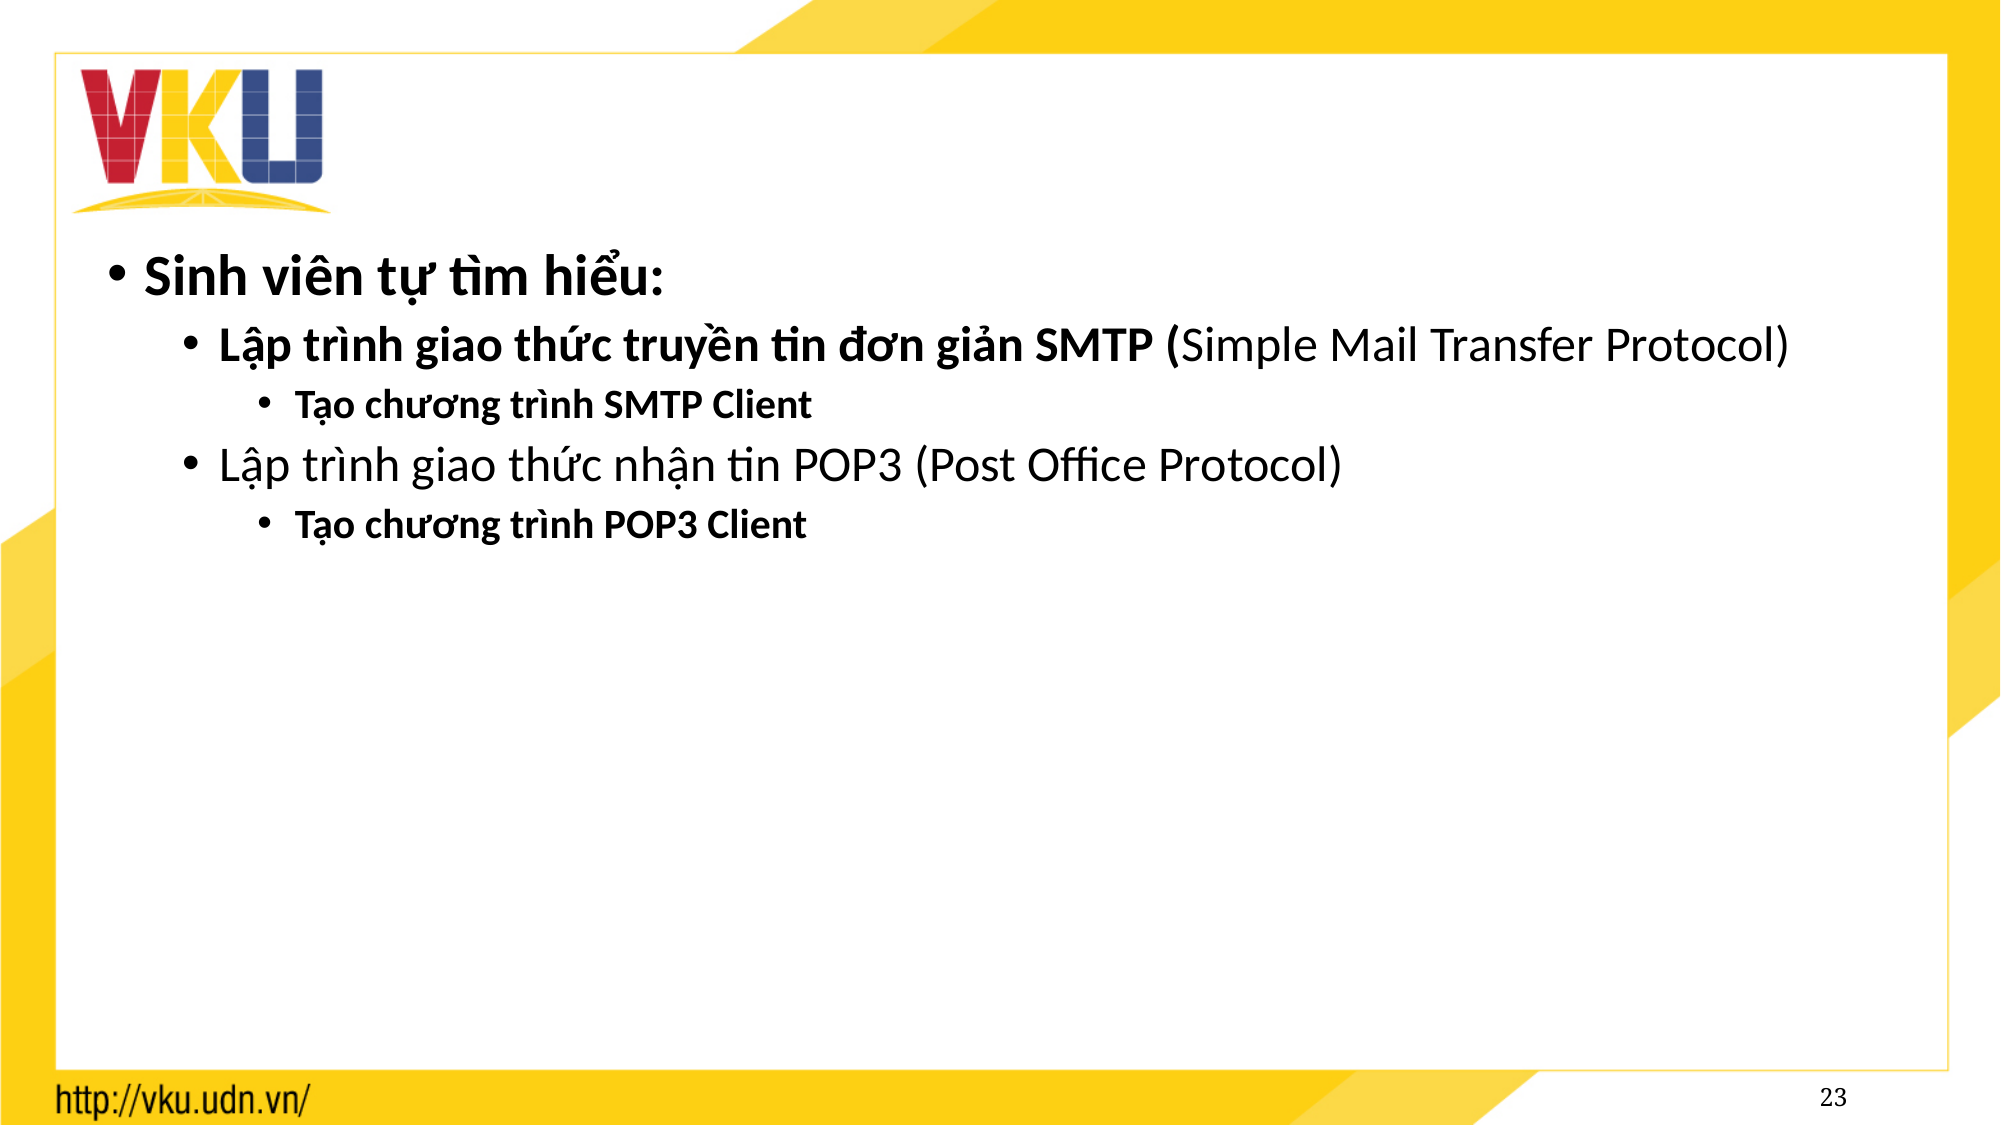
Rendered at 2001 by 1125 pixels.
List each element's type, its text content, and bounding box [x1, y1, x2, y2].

list Sinh viên tự tìm hiểu: Lập trình giao thức truyền tin đơn giản SMTP (Simple Mail Transfer Protocol) Tạo chương trình SMTP Client Lập trình giao thức nhận tin POP3 (Post Office Protocol) Tạo chương trình POP3 Client [92, 237, 1863, 1014]
slide_number 23 [1412, 1071, 1863, 1125]
picture [0, 0, 2001, 1125]
